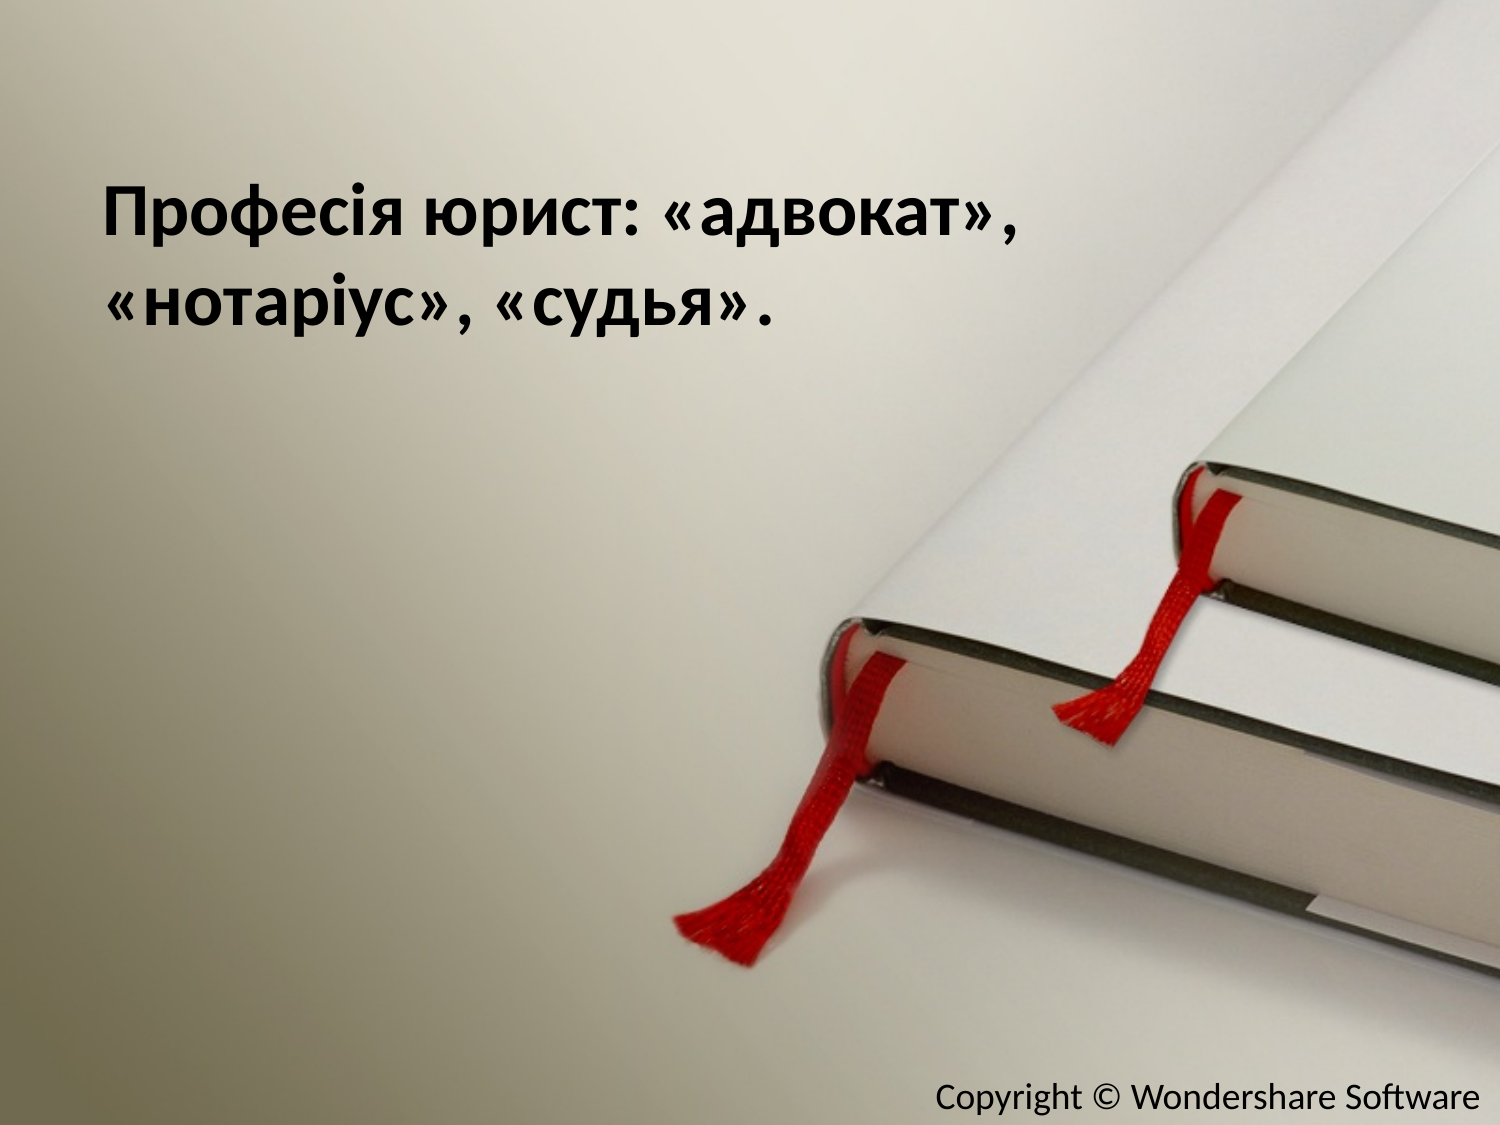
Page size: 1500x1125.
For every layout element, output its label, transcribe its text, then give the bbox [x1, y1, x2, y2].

picture [0, 0, 1500, 1125]
title Професія юрист: «адвокат», «нотаріус», «судья». [87, 150, 1325, 352]
